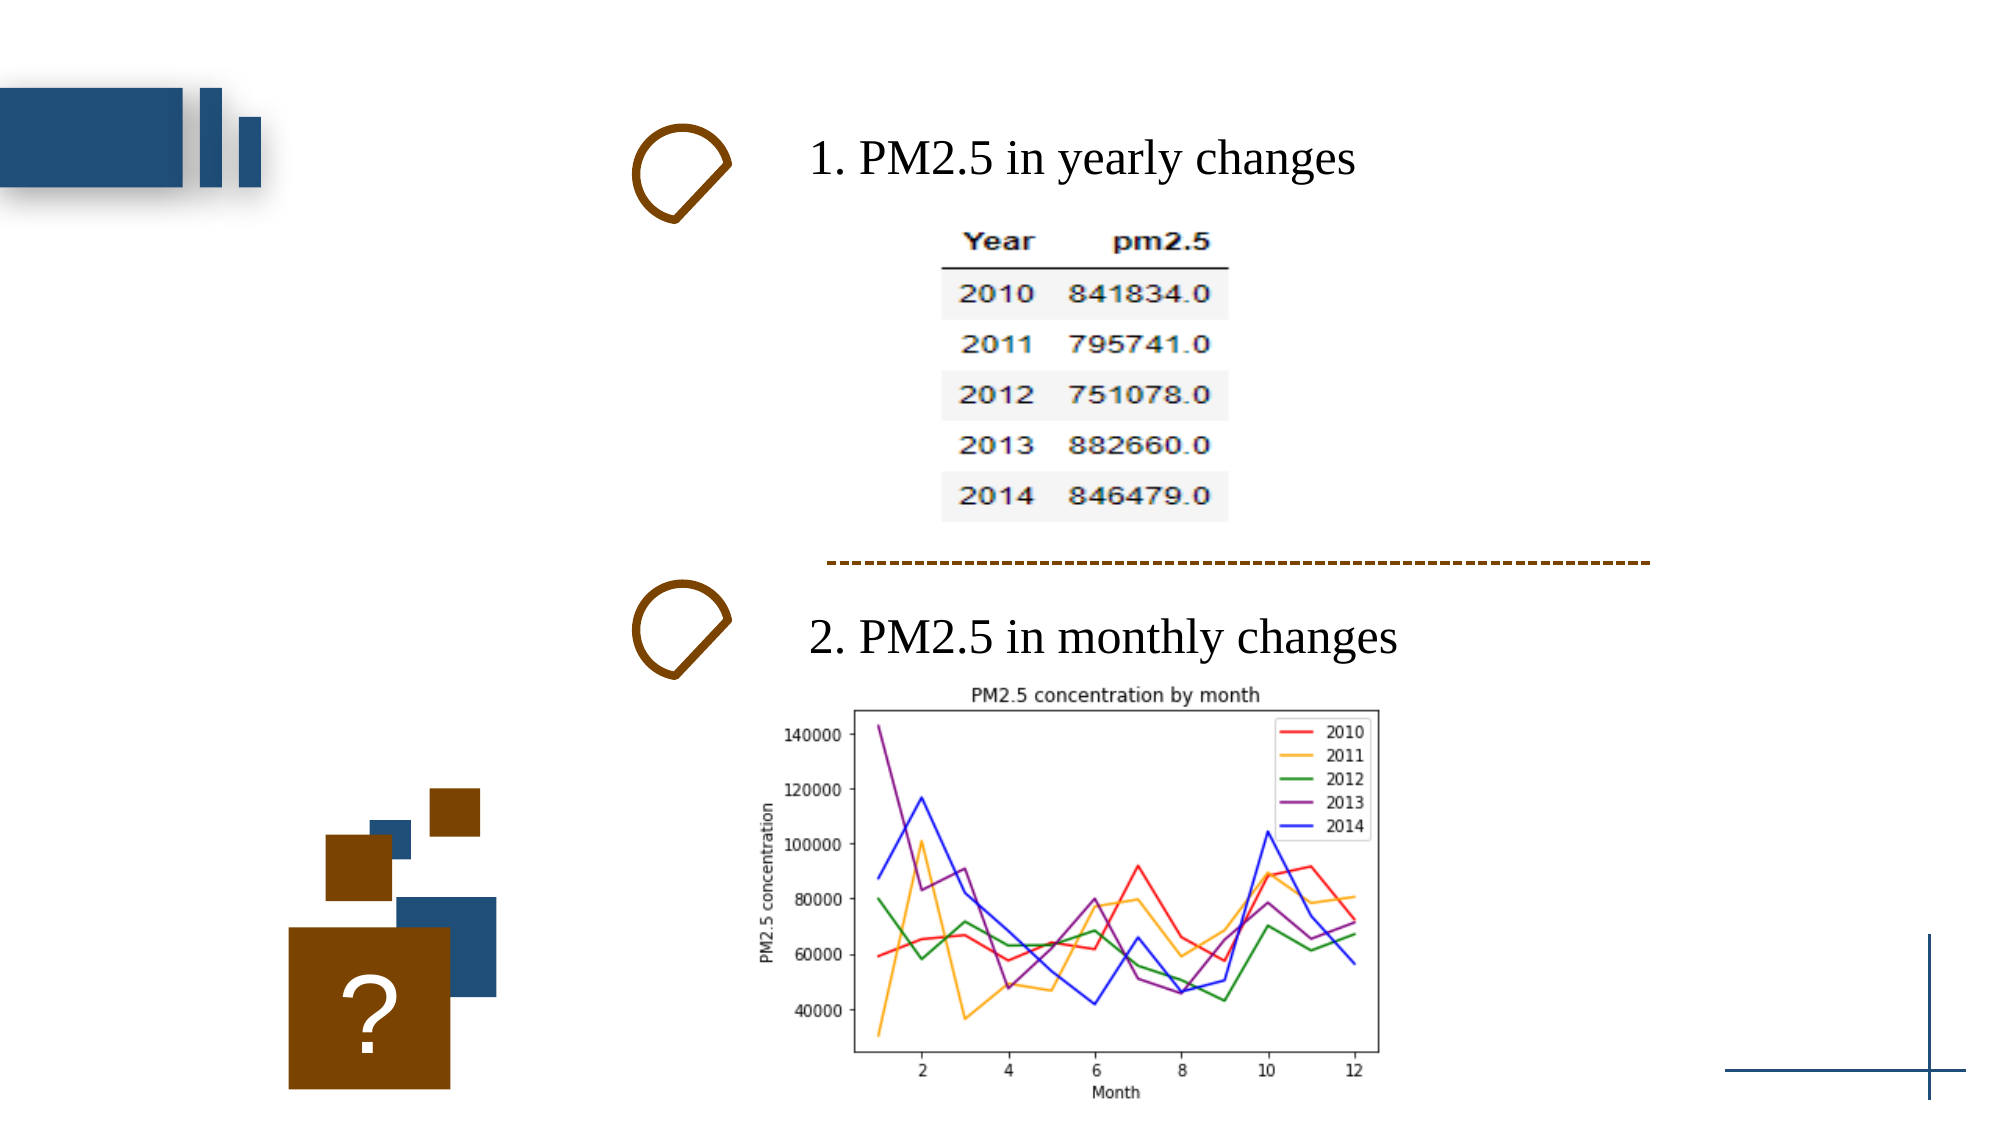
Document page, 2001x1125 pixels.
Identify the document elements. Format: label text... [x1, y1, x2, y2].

text_box 2. PM2.5 in monthly changes [794, 596, 1814, 671]
text_box [636, 583, 728, 676]
text_box 1. PM2.5 in yearly changes [794, 116, 1883, 192]
text_box [199, 87, 223, 188]
picture [883, 192, 1292, 537]
picture [739, 671, 1436, 1119]
text_box [238, 116, 262, 188]
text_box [288, 788, 497, 1090]
text_box [0, 87, 184, 188]
text_box [636, 127, 728, 220]
